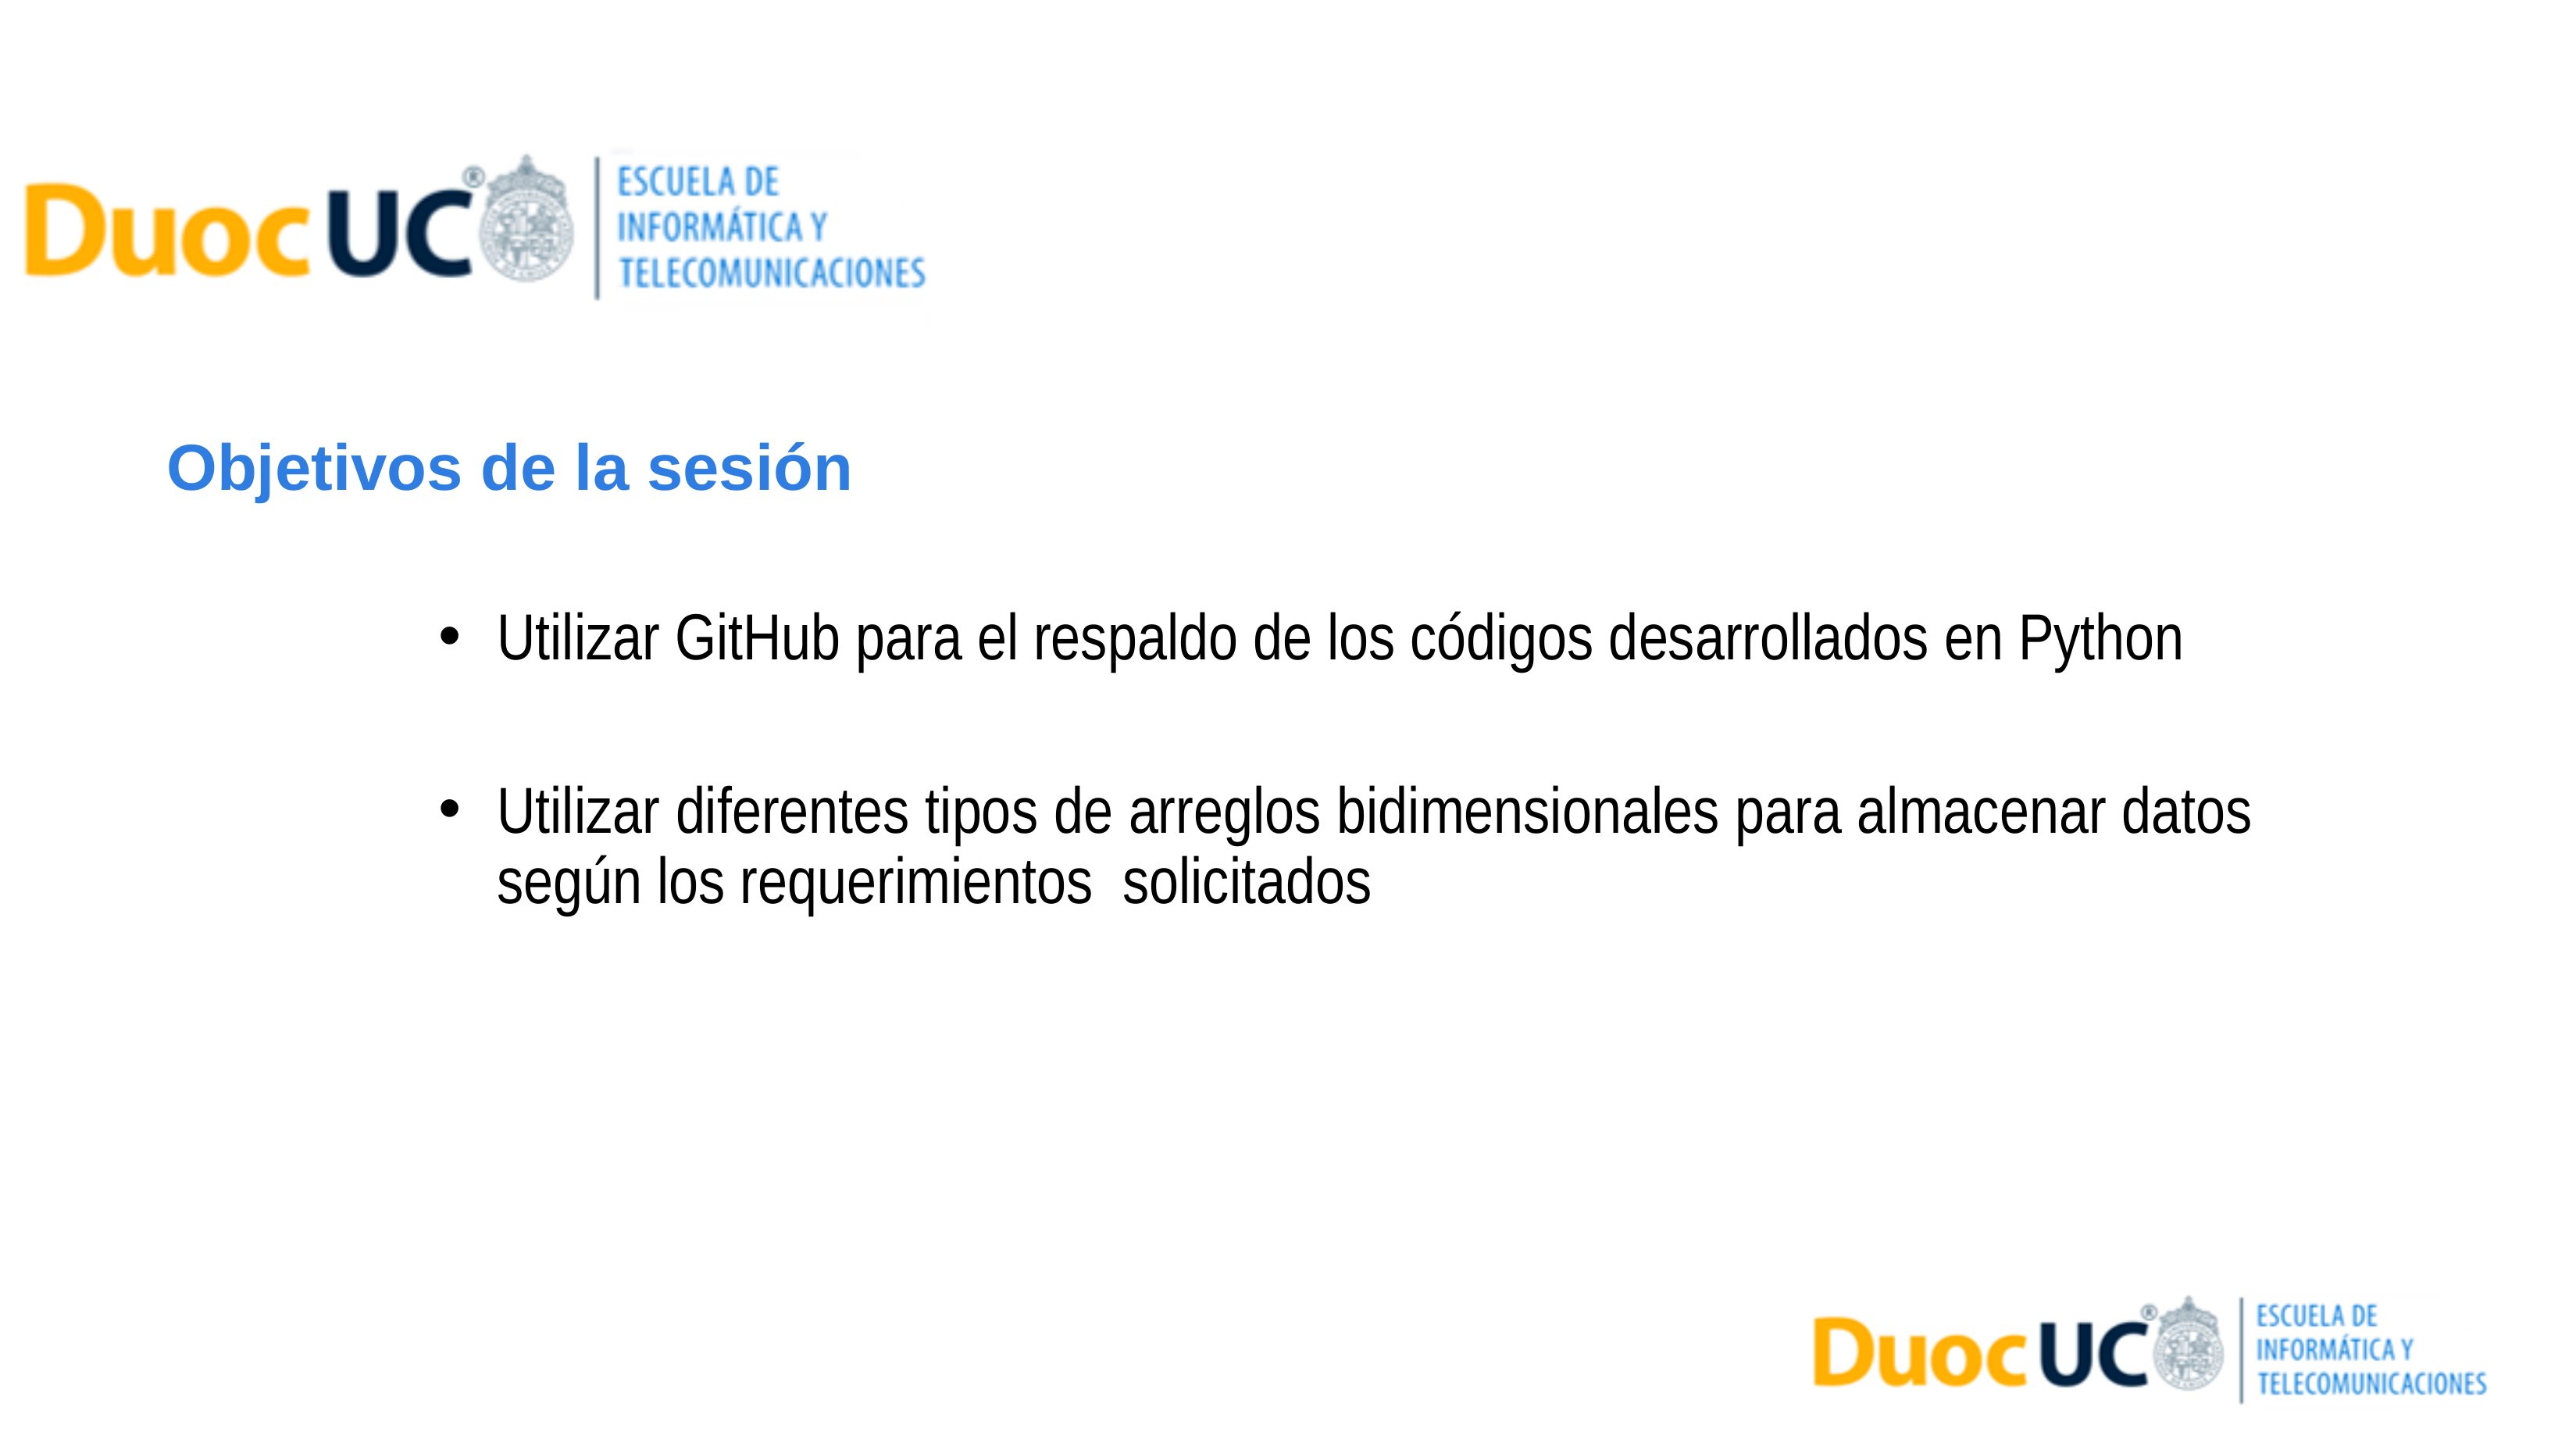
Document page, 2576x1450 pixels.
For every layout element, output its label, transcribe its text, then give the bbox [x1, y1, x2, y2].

text_box Objetivos de la sesión [165, 423, 869, 504]
picture [0, 135, 957, 324]
picture [1795, 1280, 2510, 1422]
text_box Utilizar GitHub para el respaldo de los códigos desarrollados en Python Utilizar diferentes tipos de arreglos bidimensionales para almacenar datos según los requerimientos solicitados [438, 603, 2255, 918]
